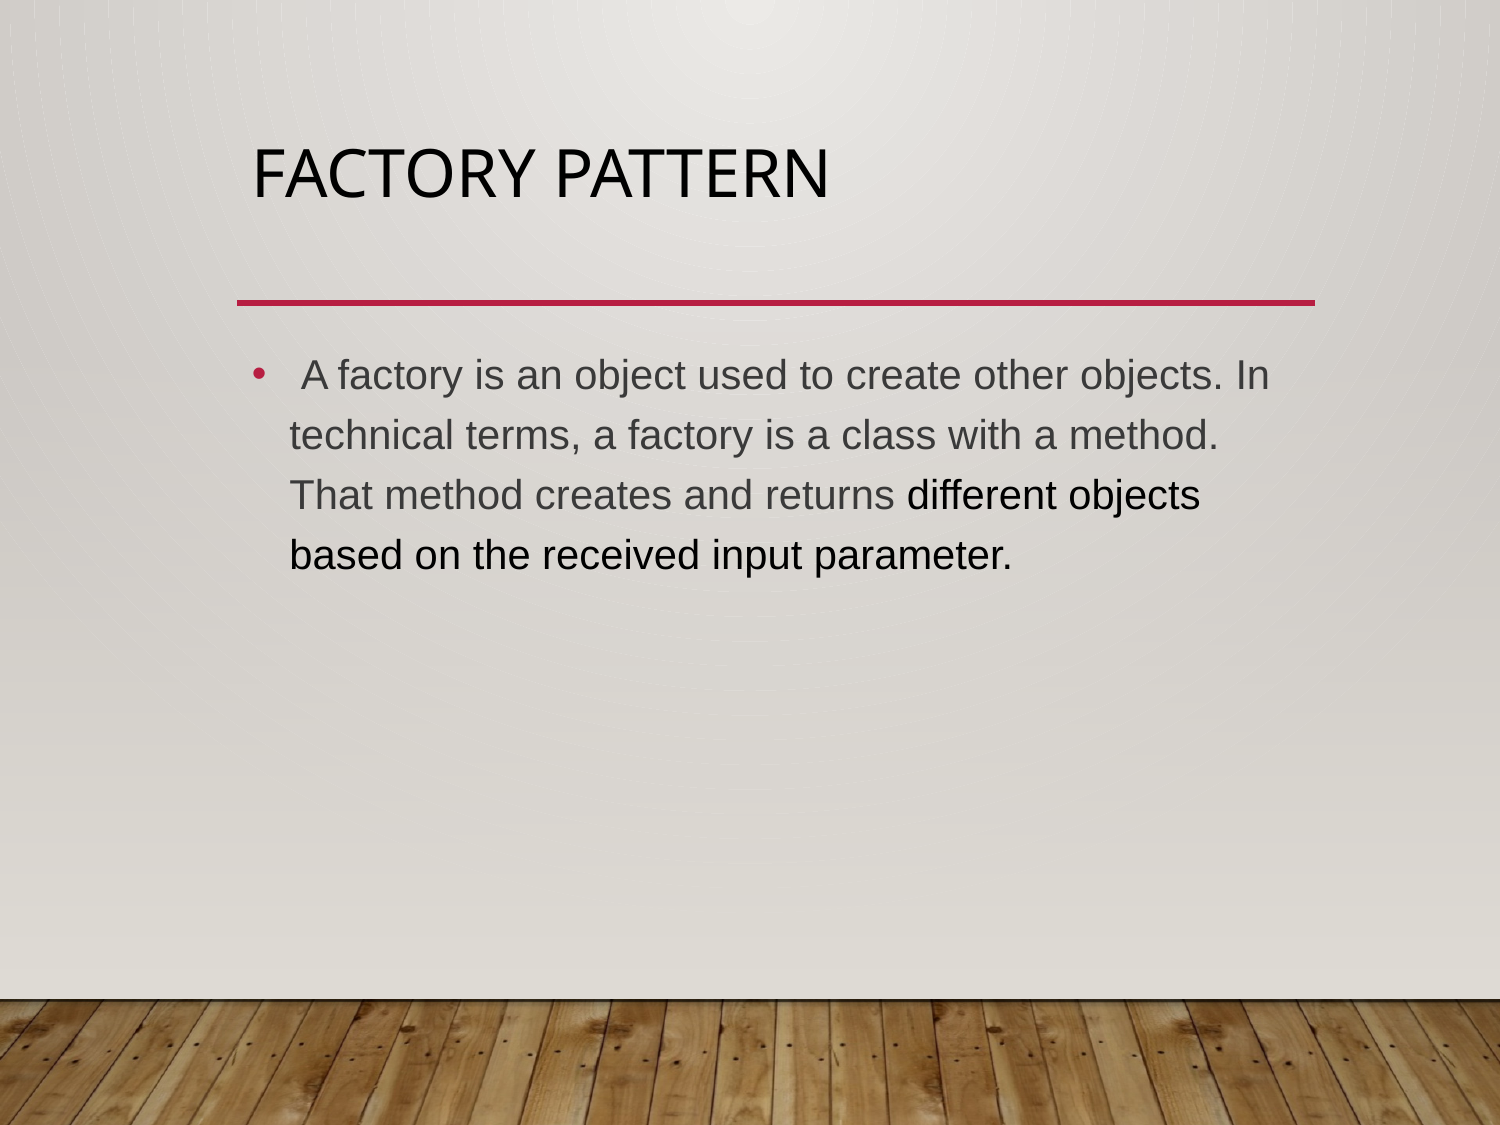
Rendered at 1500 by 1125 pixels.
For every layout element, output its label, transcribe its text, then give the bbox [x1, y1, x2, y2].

picture [0, 999, 1500, 1125]
title Factory Pattern [236, 131, 1315, 305]
list A factory is an object used to create other objects. In technical terms, a factory is a class with a method. That method creates and returns different objects based on the received input parameter. [236, 330, 1315, 897]
